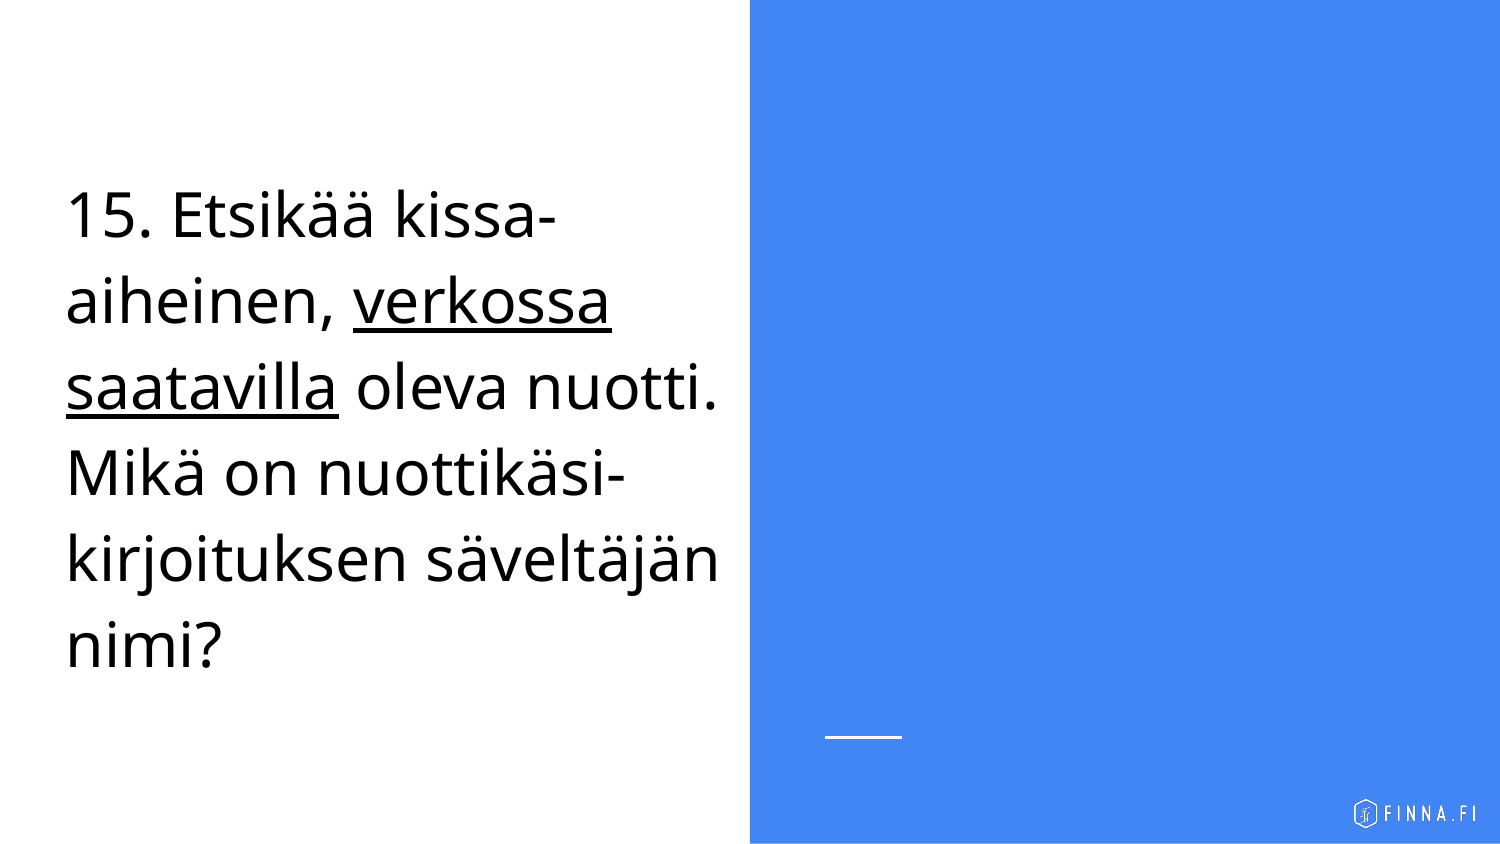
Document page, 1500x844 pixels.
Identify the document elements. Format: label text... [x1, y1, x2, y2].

title 15. Etsikää kissa-aiheinen, verkossa saatavilla oleva nuotti. Mikä on nuottikäsi- kirjoituksen säveltäjän nimi? [50, 294, 750, 550]
picture [1353, 798, 1476, 829]
